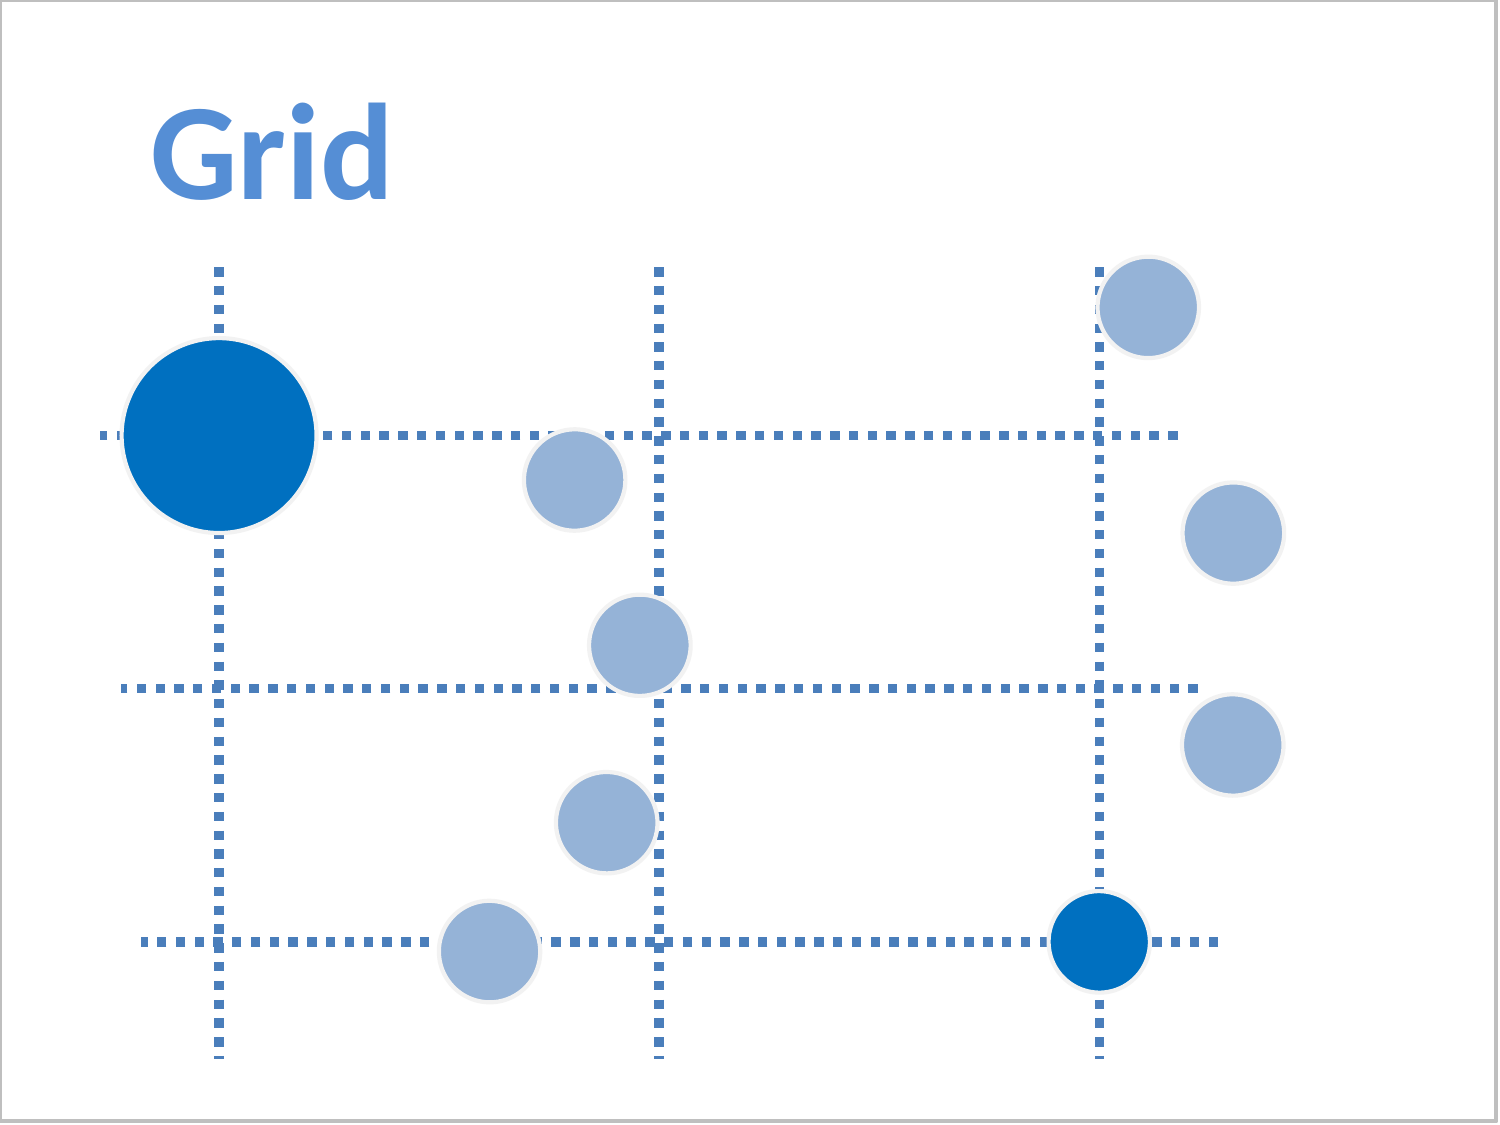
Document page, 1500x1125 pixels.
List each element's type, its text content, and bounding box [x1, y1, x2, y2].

text_box [1224, 480, 1287, 586]
text_box [1116, 254, 1180, 265]
text_box [1224, 692, 1286, 798]
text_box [100, 266, 1219, 1059]
text_box Grid [135, 54, 1365, 235]
